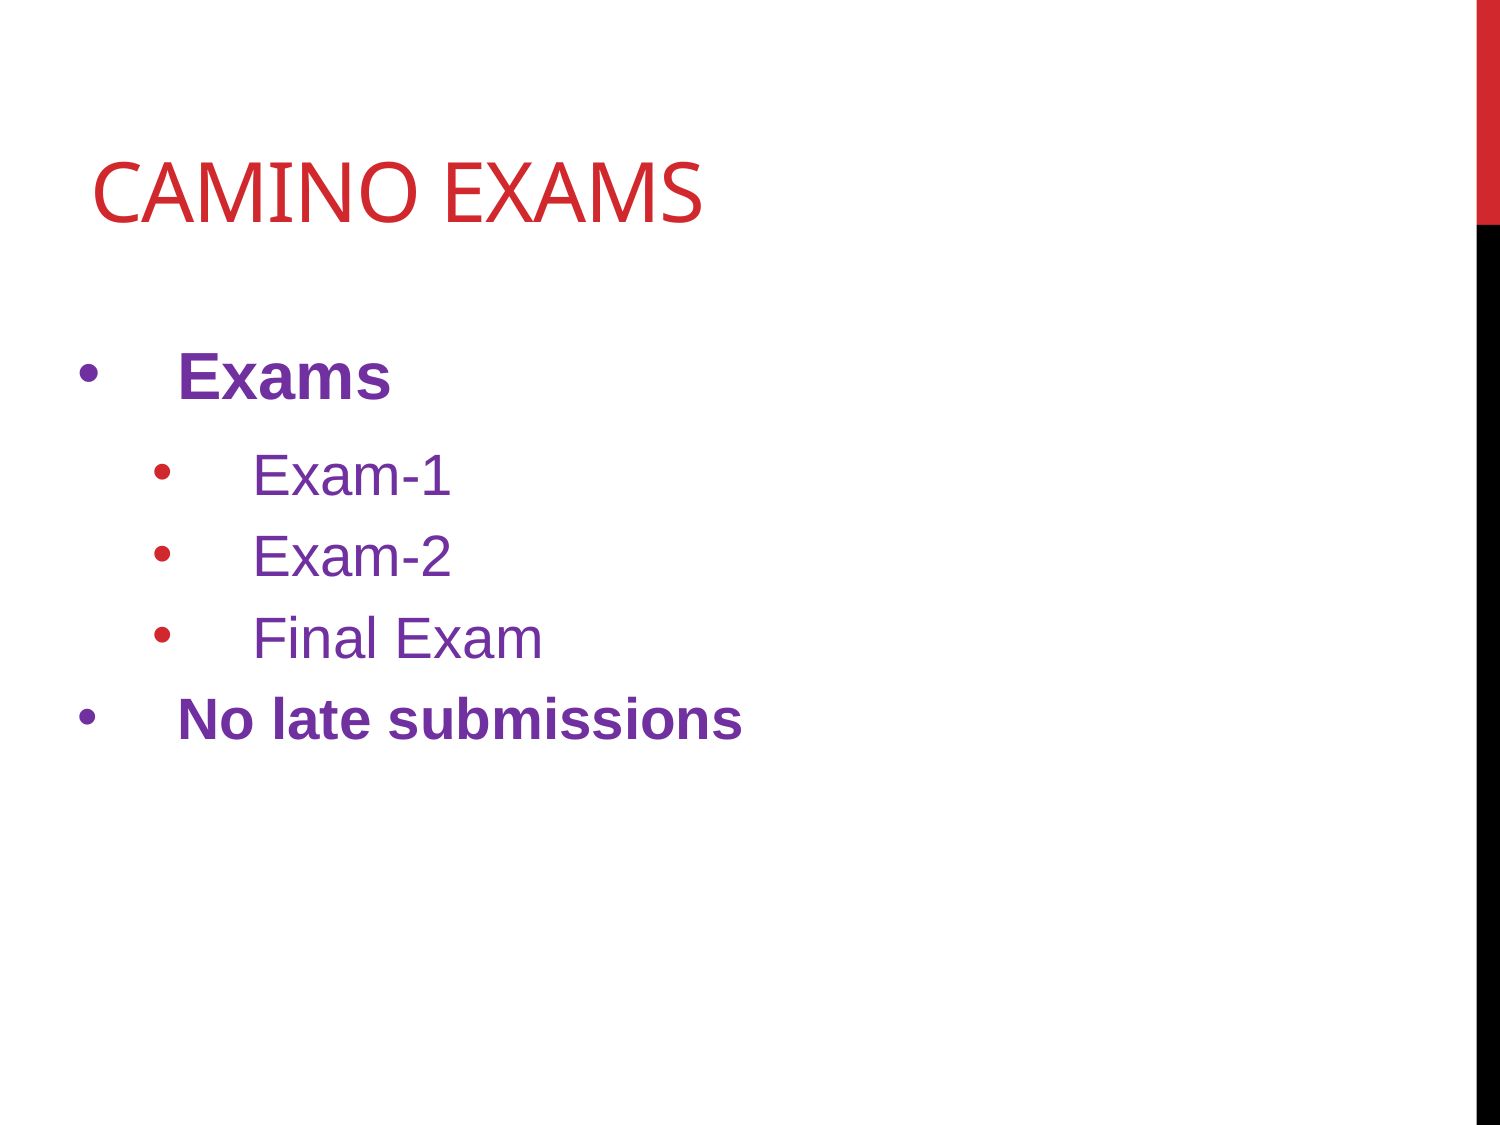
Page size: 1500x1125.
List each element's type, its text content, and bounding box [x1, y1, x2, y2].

list Exams Exam-1 Exam-2 Final Exam No late submissions [62, 324, 1388, 1000]
title Camino Exams [75, 99, 1425, 248]
